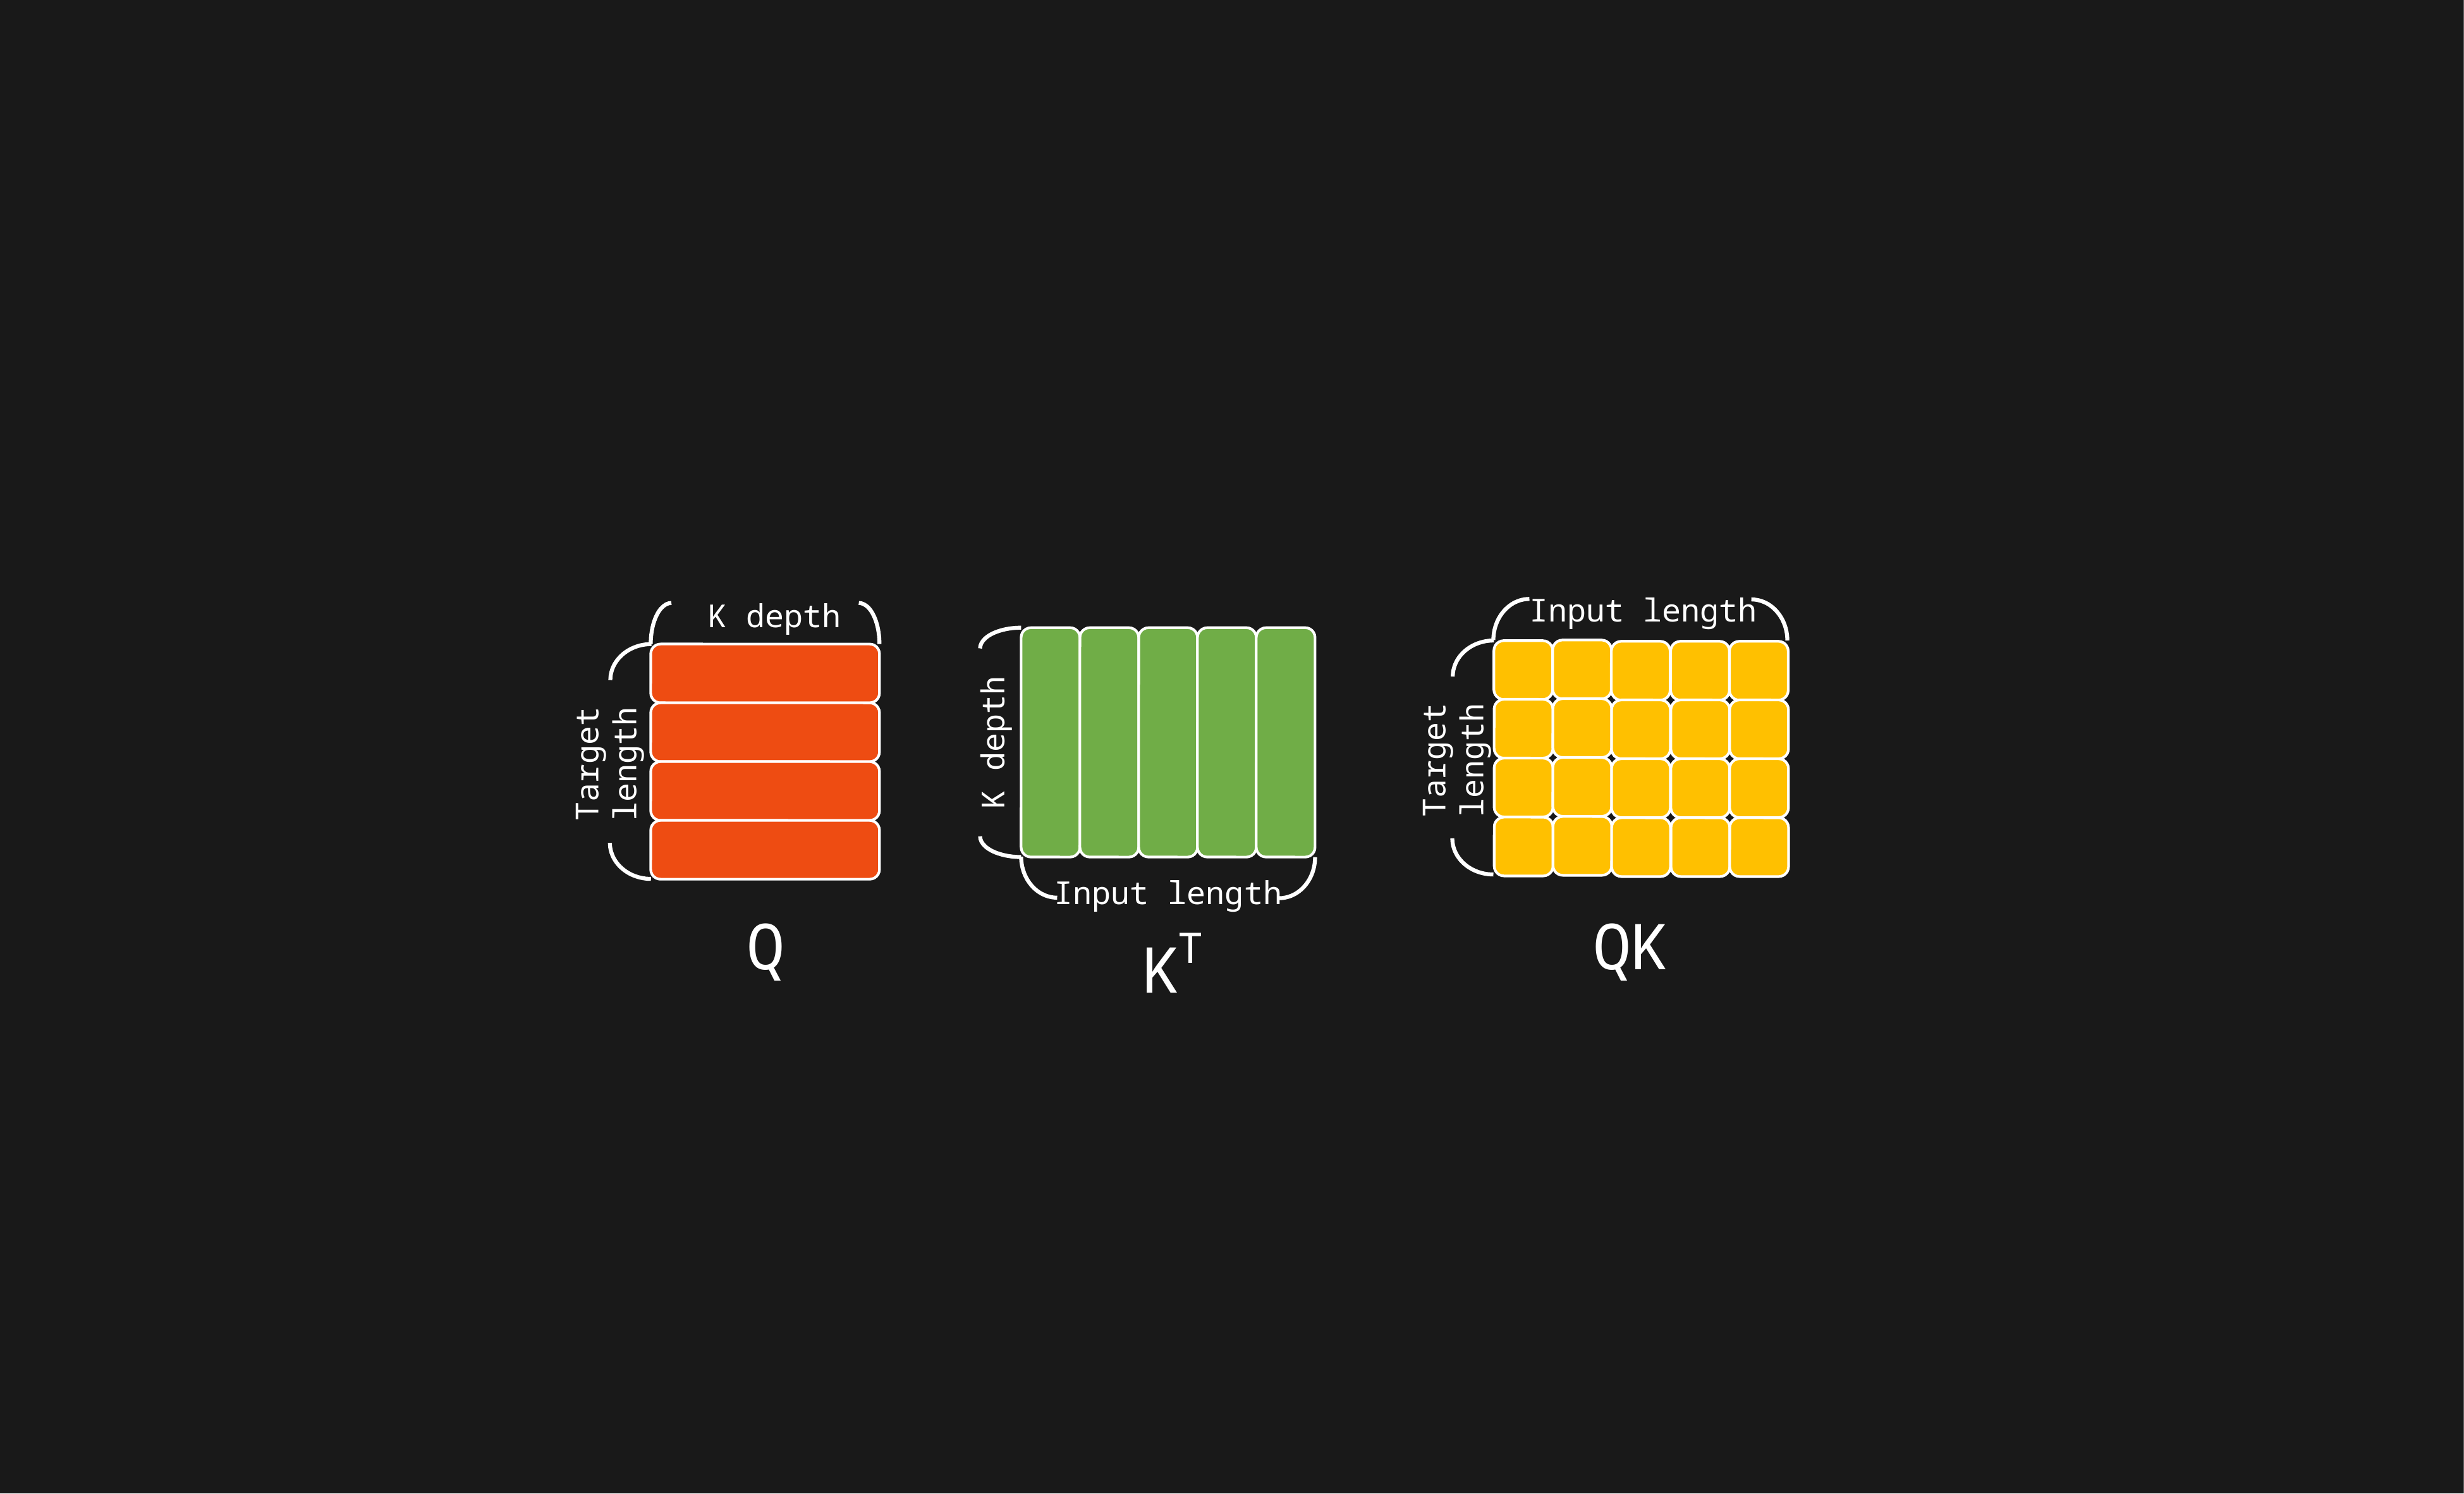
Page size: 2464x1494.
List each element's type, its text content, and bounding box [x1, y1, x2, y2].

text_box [1021, 815, 1315, 921]
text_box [575, 644, 693, 879]
text_box Q [728, 906, 804, 983]
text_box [1422, 579, 1789, 892]
text_box QK [1566, 906, 1695, 983]
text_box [1124, 909, 1228, 1005]
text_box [1023, 566, 1253, 815]
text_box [650, 585, 880, 879]
